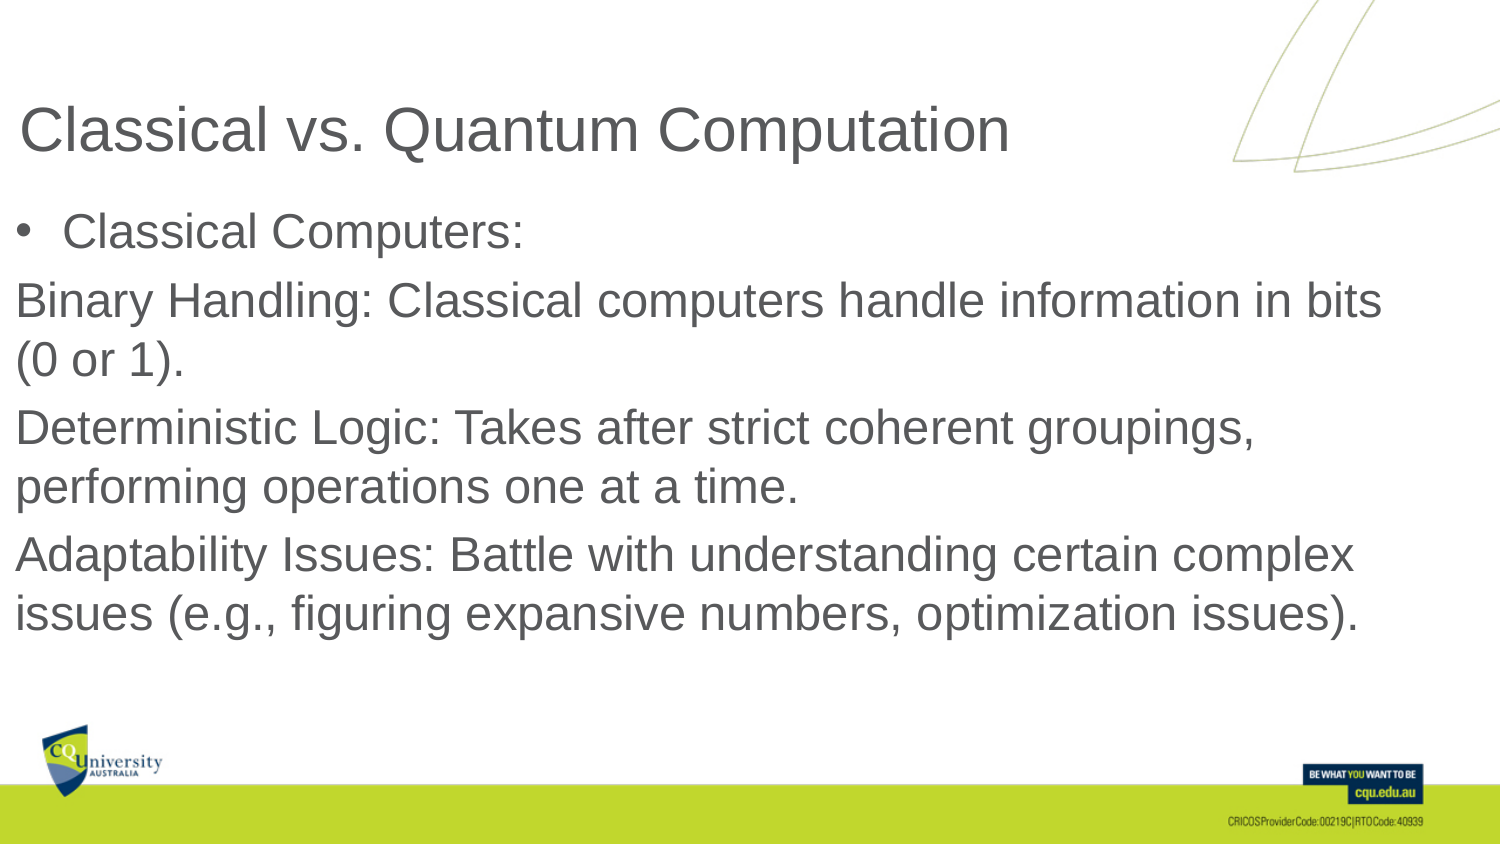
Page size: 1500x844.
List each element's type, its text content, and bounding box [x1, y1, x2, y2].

picture [0, 0, 1500, 844]
title Classical vs. Quantum Computation [4, 59, 1430, 193]
list Classical Computers: Binary Handling: Classical computers handle information in bits (0 or 1). Deterministic Logic: Takes after strict coherent groupings, performing operations one at a time. Adaptability Issues: Battle with understanding certain complex issues (e.g., figuring expansive numbers, optimization issues). [0, 192, 1425, 699]
